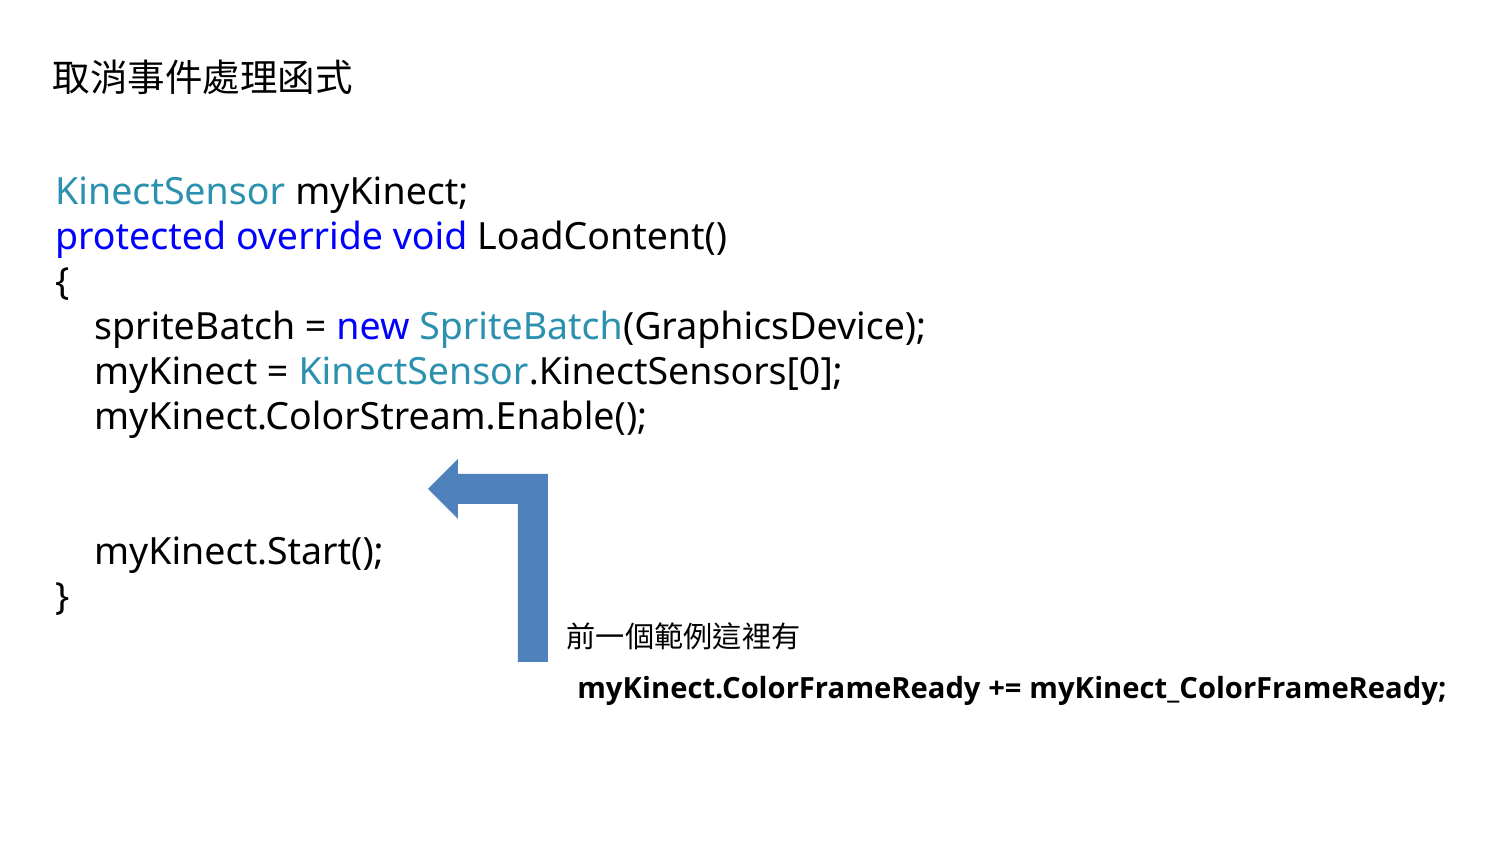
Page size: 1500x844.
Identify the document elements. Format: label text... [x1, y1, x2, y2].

text_box myKinect.ColorFrameReady += myKinect_ColorFrameReady; [562, 661, 1500, 712]
list 取消事件處理函式 [37, 46, 1388, 110]
text_box 前一個範例這裡有 [551, 611, 816, 661]
text_box KinectSensor myKinect; protected override void LoadContent() { spriteBatch = new SpriteBatch(GraphicsDevice); myKinect = KinectSensor.KinectSensors[0]; myKinect.ColorStream.Enable(); myKinect.Start(); } [0, 159, 1363, 625]
text_box [425, 456, 551, 664]
